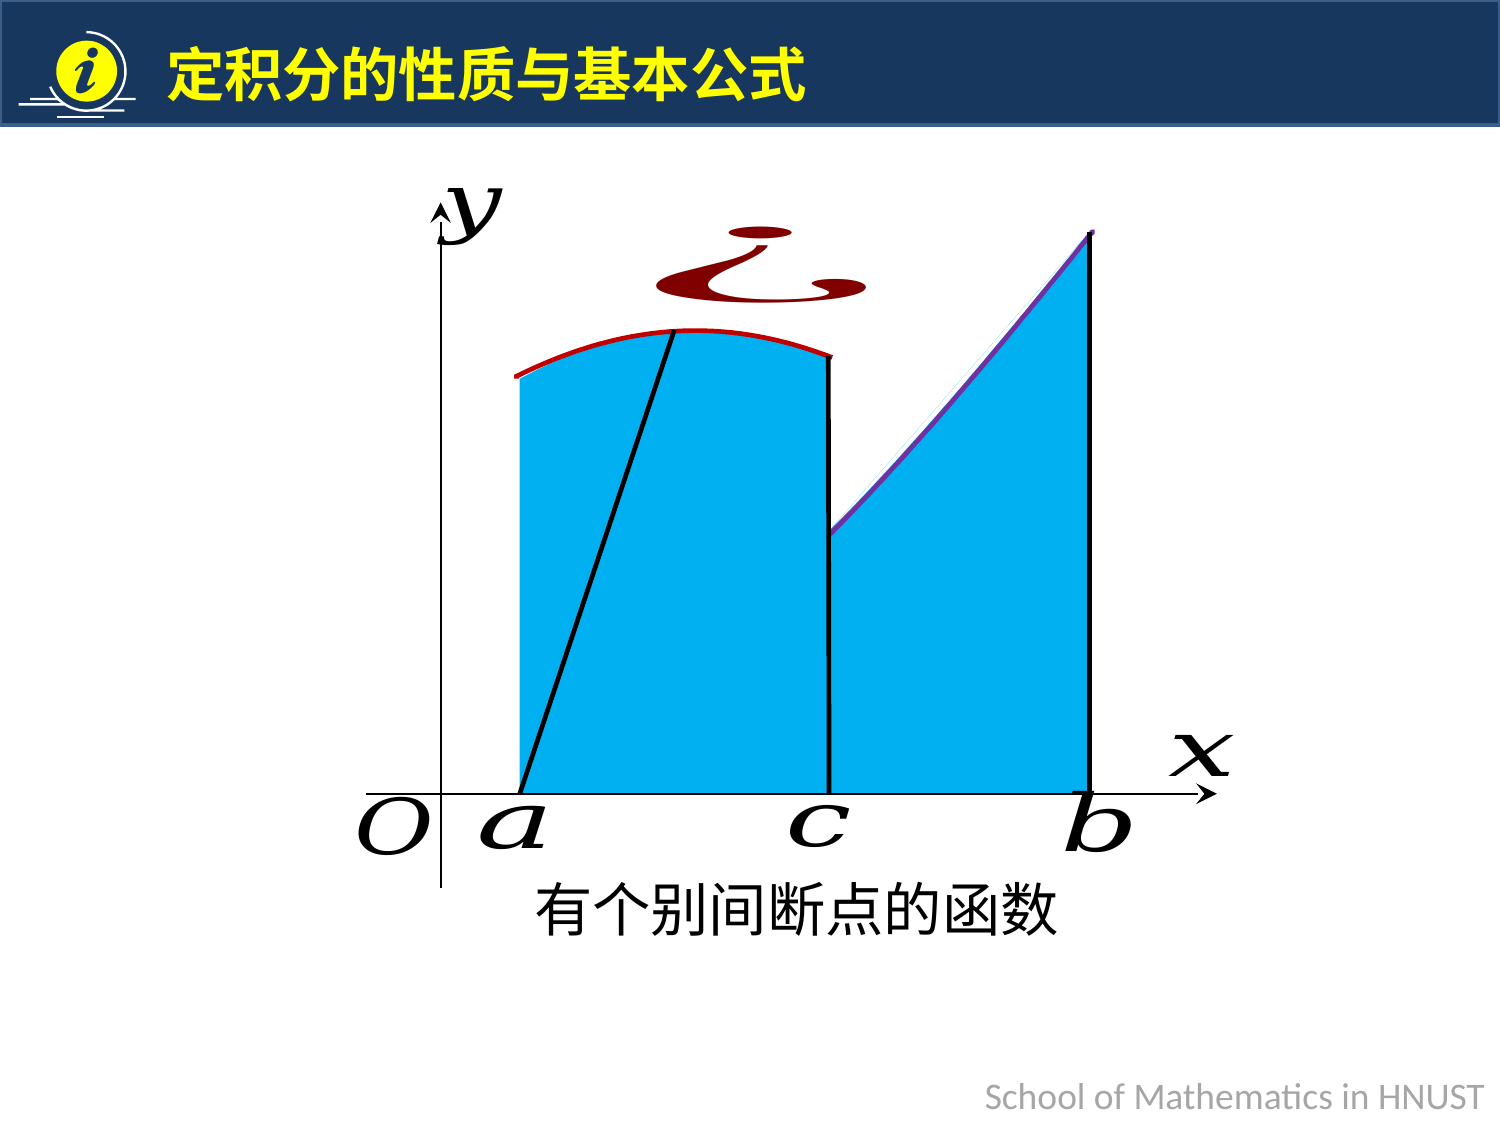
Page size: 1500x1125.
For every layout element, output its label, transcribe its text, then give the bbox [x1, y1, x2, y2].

text_box 有个别间断点的函数 [519, 897, 1146, 951]
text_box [354, 160, 1240, 888]
